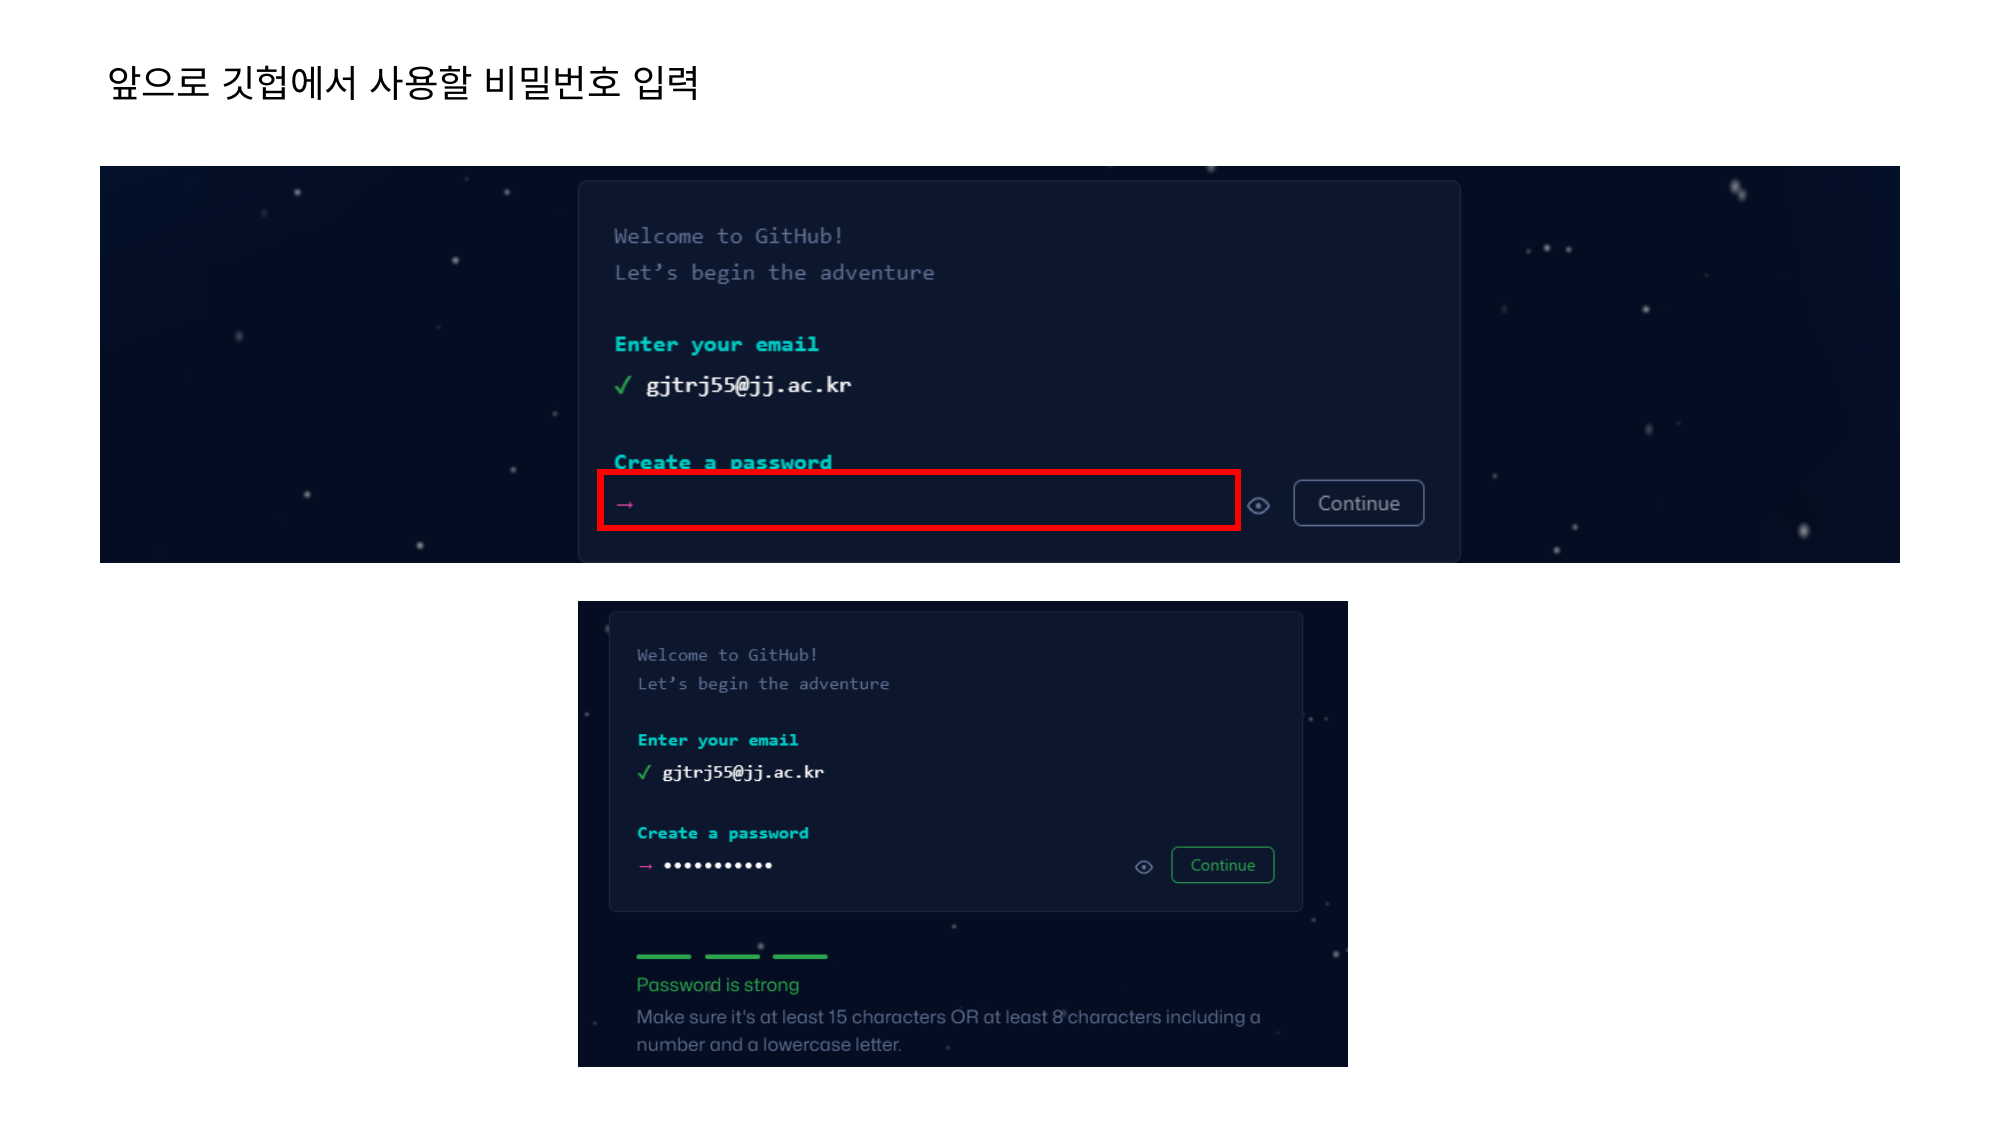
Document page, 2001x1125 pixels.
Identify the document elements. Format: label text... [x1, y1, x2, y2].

picture [100, 166, 1900, 563]
picture [578, 601, 1348, 1067]
text_box 앞으로 깃헙에서 사용할 비밀번호 입력 [92, 52, 717, 113]
